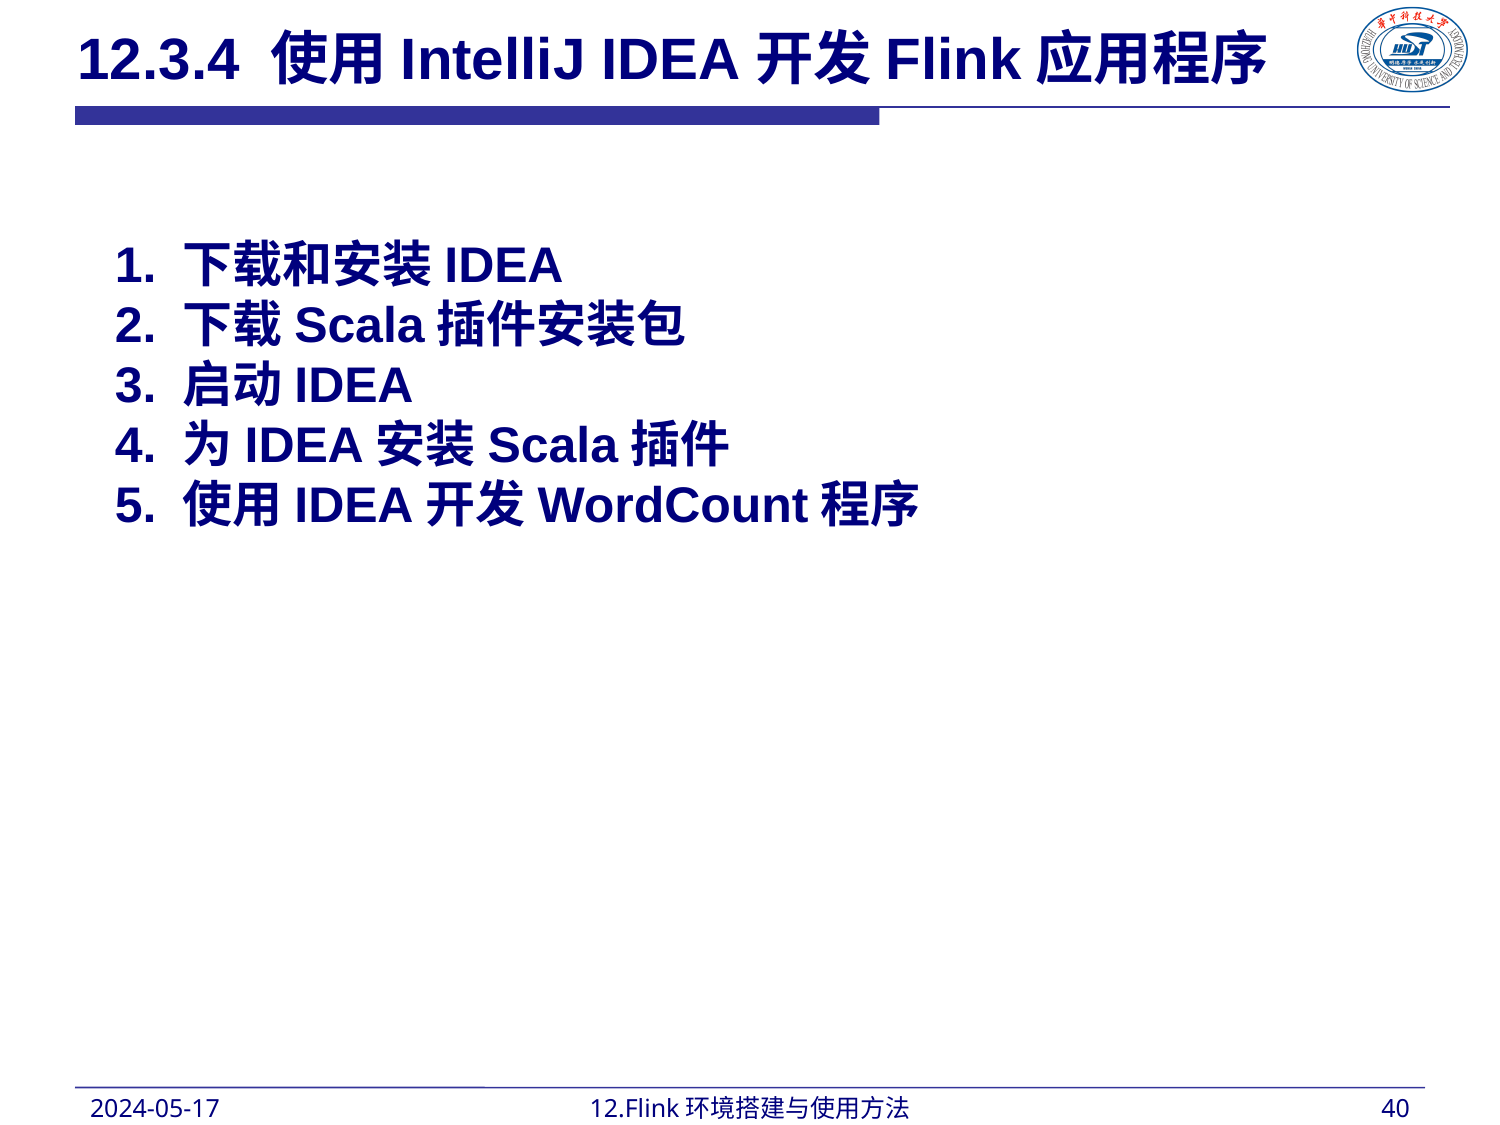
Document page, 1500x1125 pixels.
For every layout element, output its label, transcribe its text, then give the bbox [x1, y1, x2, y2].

slide_number 40 [1100, 1084, 1425, 1125]
picture [1350, 0, 1475, 99]
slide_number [75, 1084, 400, 1125]
title 12.3.4 使用IntelliJ IDEA开发Flink应用程序 [62, 12, 1375, 100]
text_box 1. 下载和安装IDEA 2. 下载Scala插件安装包 3. 启动IDEA 4. 为IDEA安装Scala插件 5. 使用IDEA开发WordCount程序 [99, 224, 1413, 540]
footer 12.Flink环境搭建与使用方法 [512, 1084, 988, 1125]
